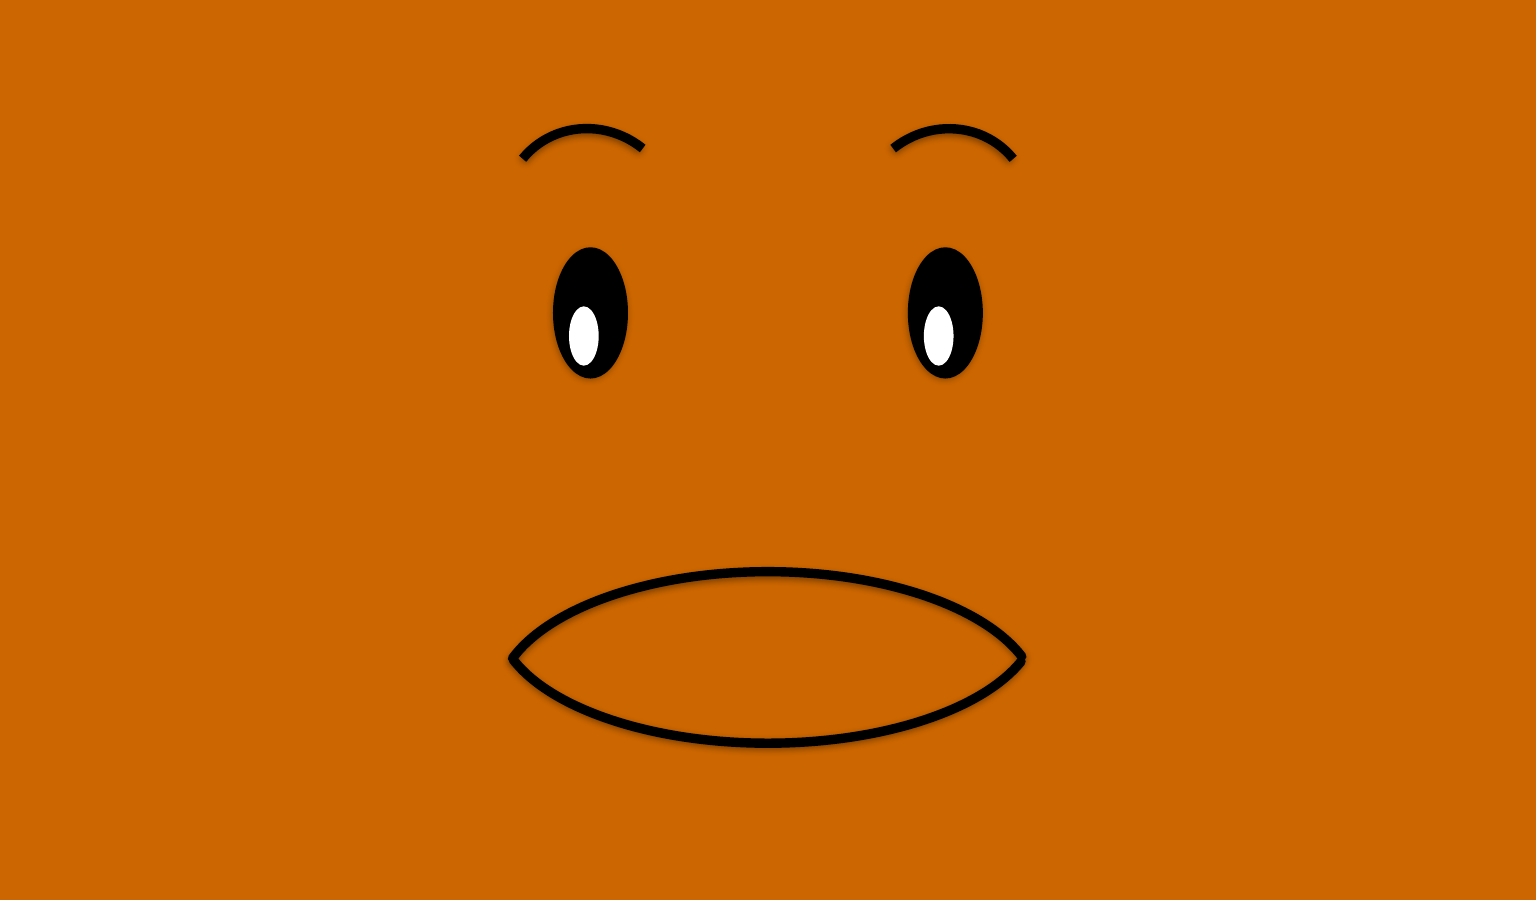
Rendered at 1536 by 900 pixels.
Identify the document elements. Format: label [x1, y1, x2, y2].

text_box [496, 489, 1039, 832]
text_box [503, 129, 1033, 297]
text_box [552, 305, 984, 379]
